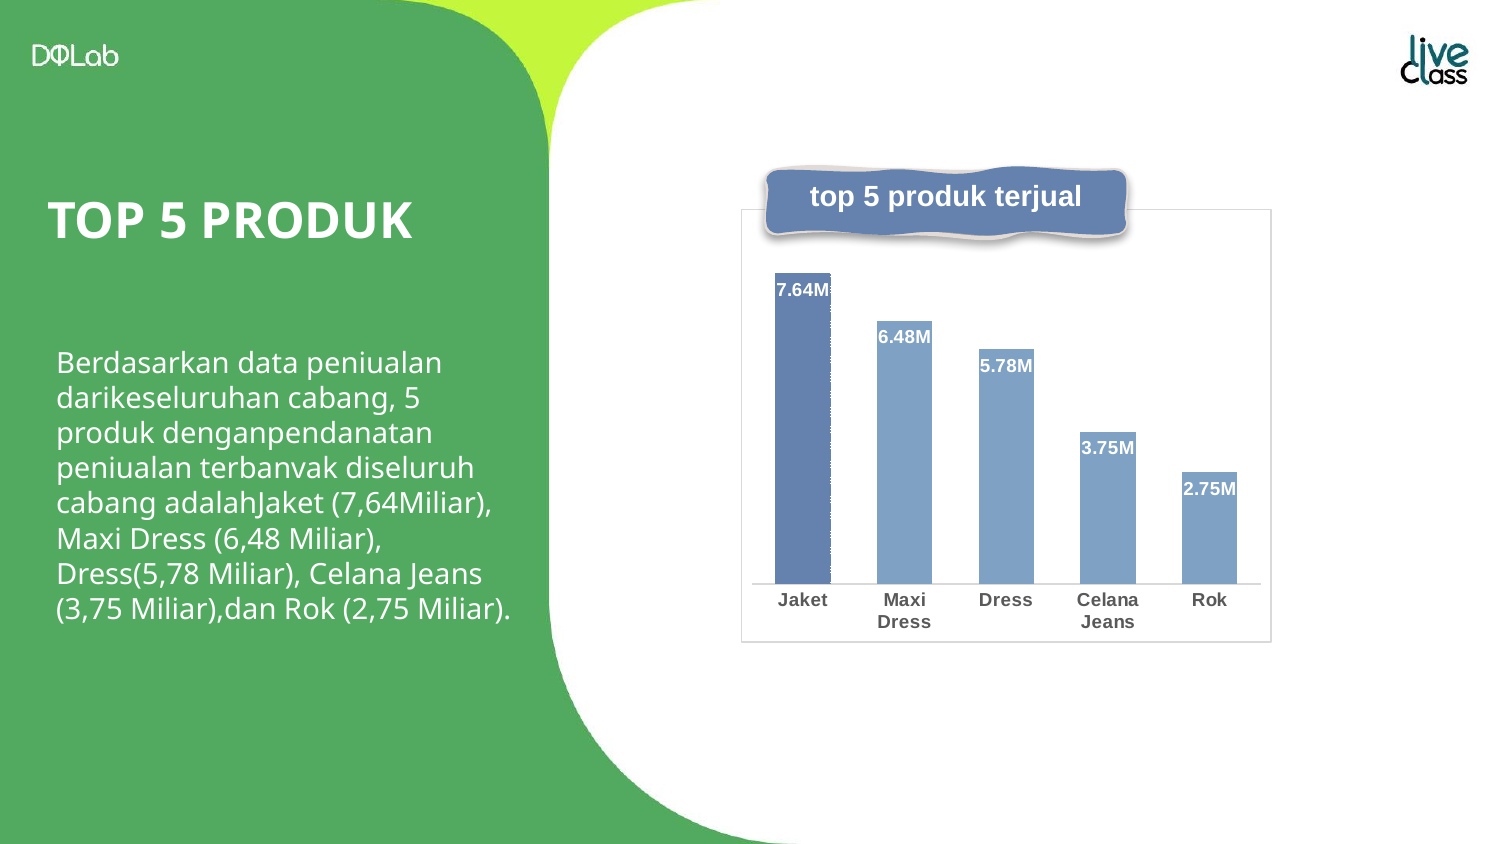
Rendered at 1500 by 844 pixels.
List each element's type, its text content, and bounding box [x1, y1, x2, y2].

picture [0, 0, 1500, 844]
text_box TOP 5 PRODUK [15, 155, 441, 261]
title Berdasarkan data peniualan darikeseluruhan cabang, 5 produk denganpendanatan peniualan terbanvak diseluruh cabang adalahJaket (7,64Miliar), Maxi Dress (6,48 Miliar), Dress(5,78 Miliar), Celana Jeans (3,75 Miliar),dan Rok (2,75 Miliar). [41, 247, 541, 722]
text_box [740, 169, 1273, 643]
